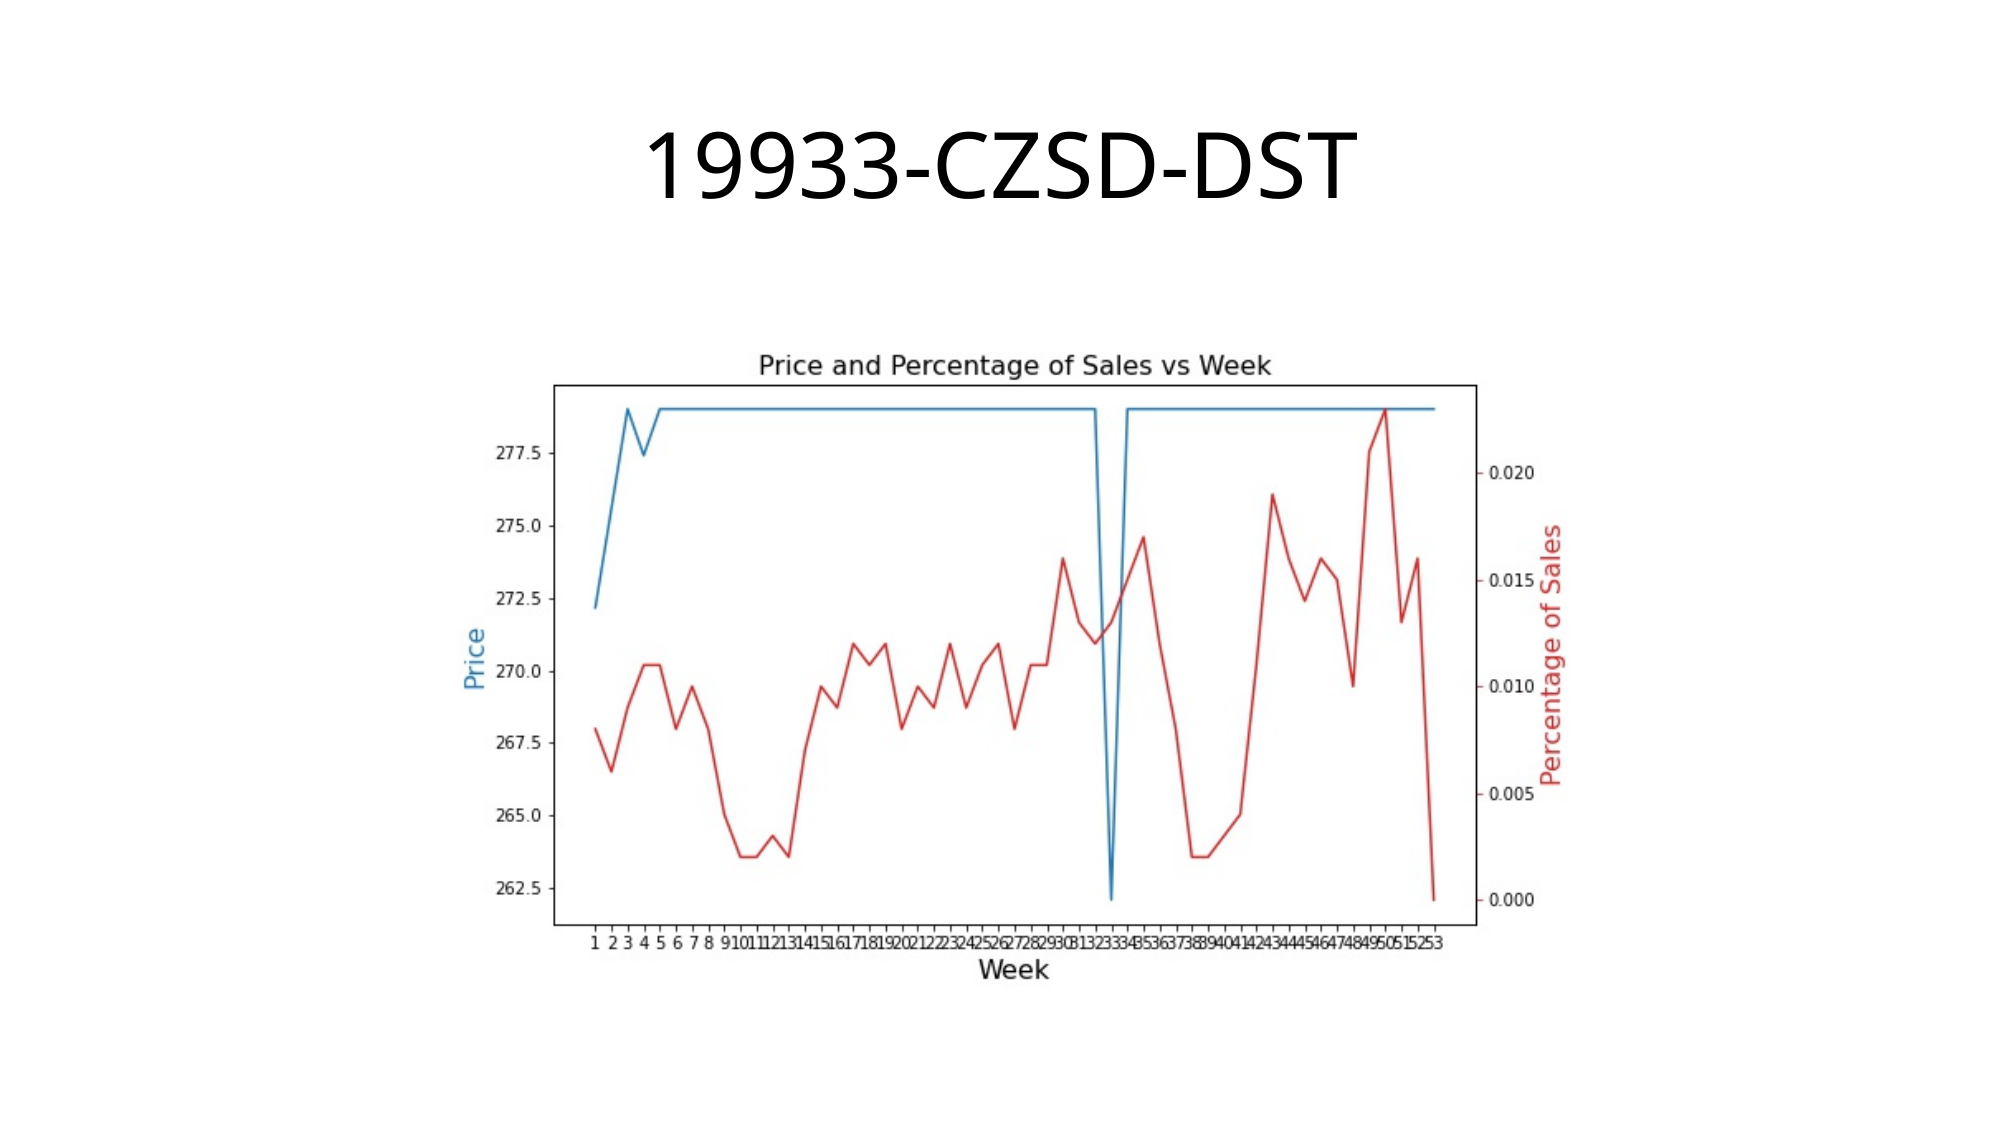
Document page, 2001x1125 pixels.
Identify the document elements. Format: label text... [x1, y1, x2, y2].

title 19933-CZSD-DST [137, 59, 1863, 278]
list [405, 299, 1595, 1014]
